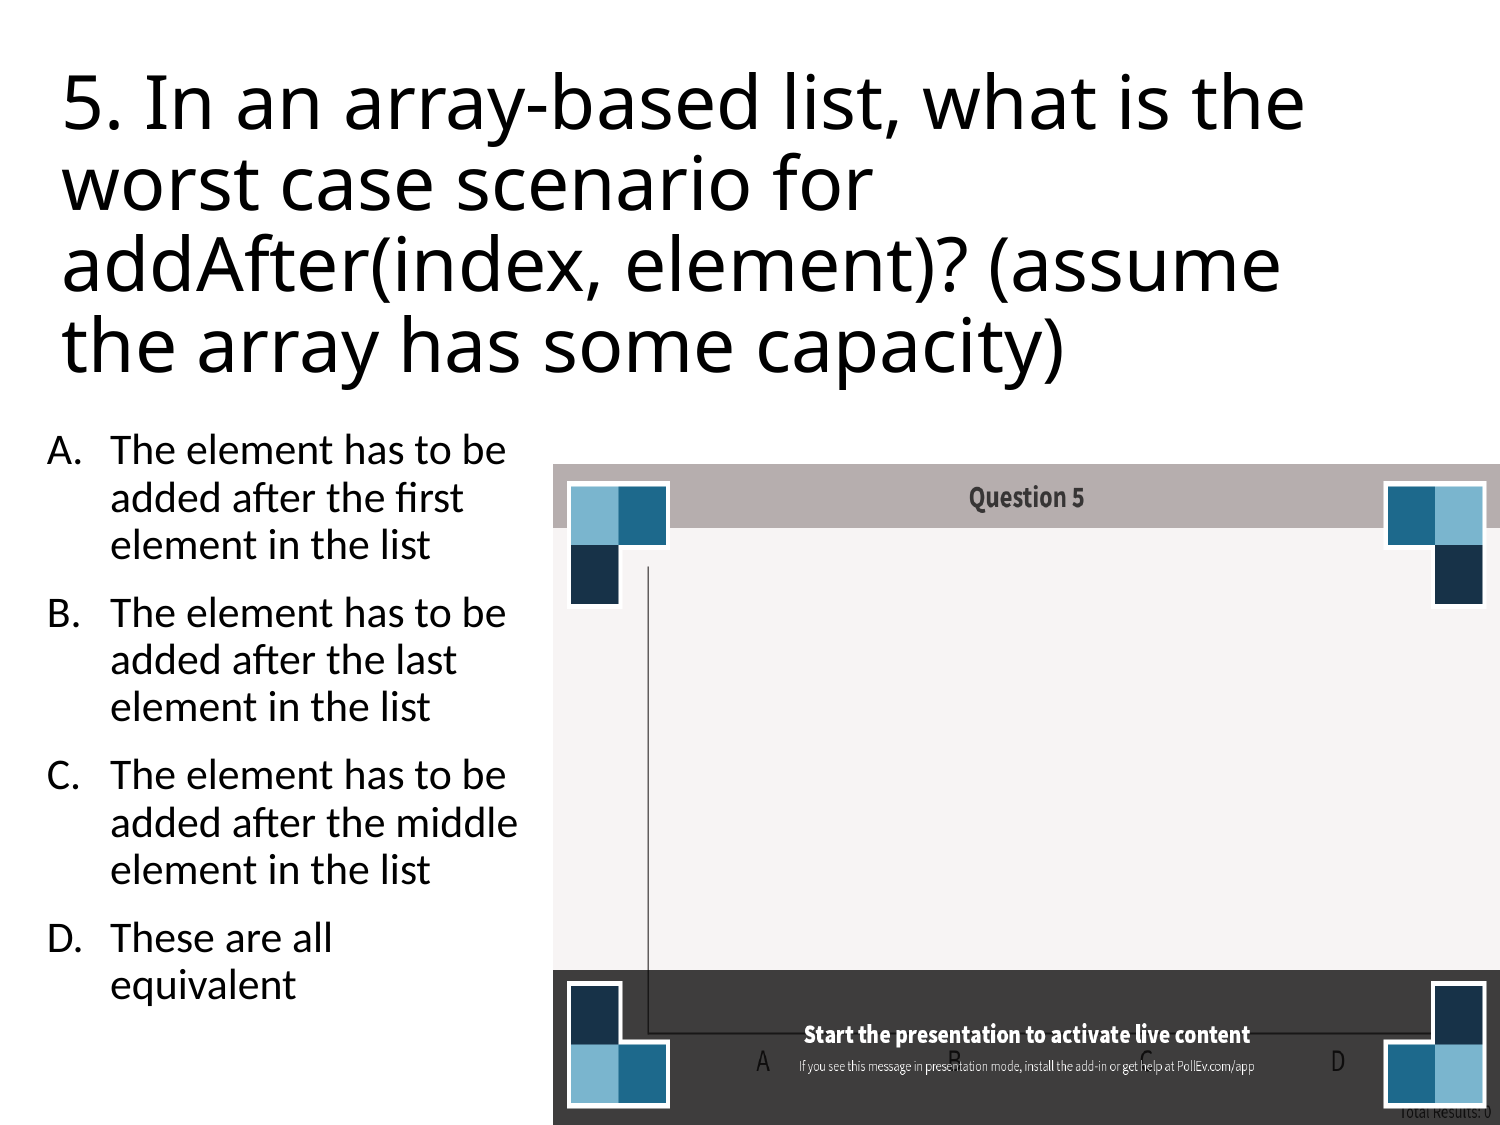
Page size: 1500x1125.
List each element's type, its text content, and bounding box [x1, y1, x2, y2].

text_box 5. In an array-based list, what is the worst case scenario for addAfter(index, element)? (assume the array has some capacity) [47, 57, 1398, 302]
text_box The element has to be added after the first element in the list The element has to be added after the last element in the list The element has to be added after the middle element in the list These are all equivalent [32, 419, 539, 1080]
picture [553, 464, 1500, 1125]
